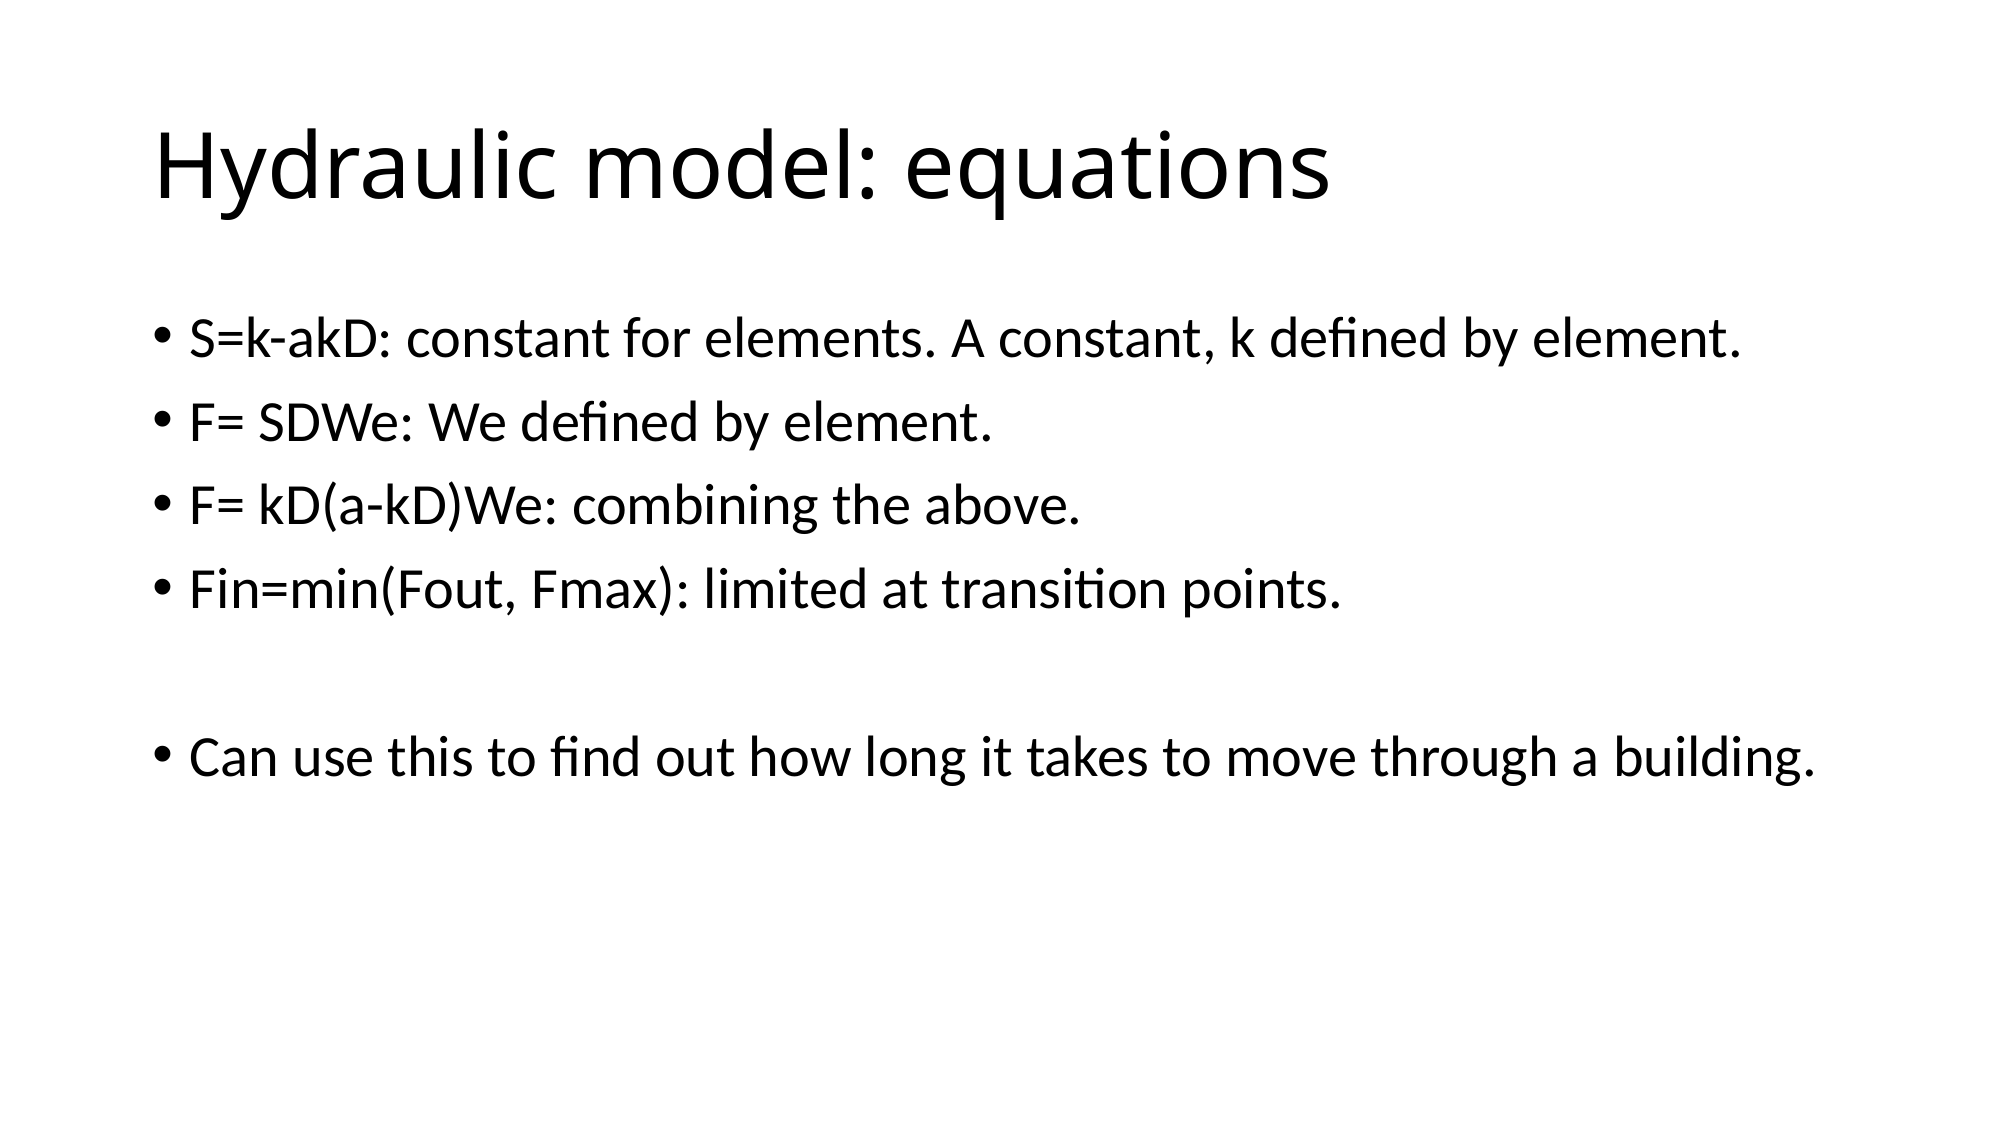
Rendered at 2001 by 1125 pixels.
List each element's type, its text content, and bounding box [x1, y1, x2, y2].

list S=k-akD: constant for elements. A constant, k defined by element. F= SDWe: We defined by element. F= kD(a-kD)We: combining the above. Fin=min(Fout, Fmax): limited at transition points. Can use this to find out how long it takes to move through a building. [137, 299, 1863, 1014]
title Hydraulic model: equations [137, 59, 1863, 278]
